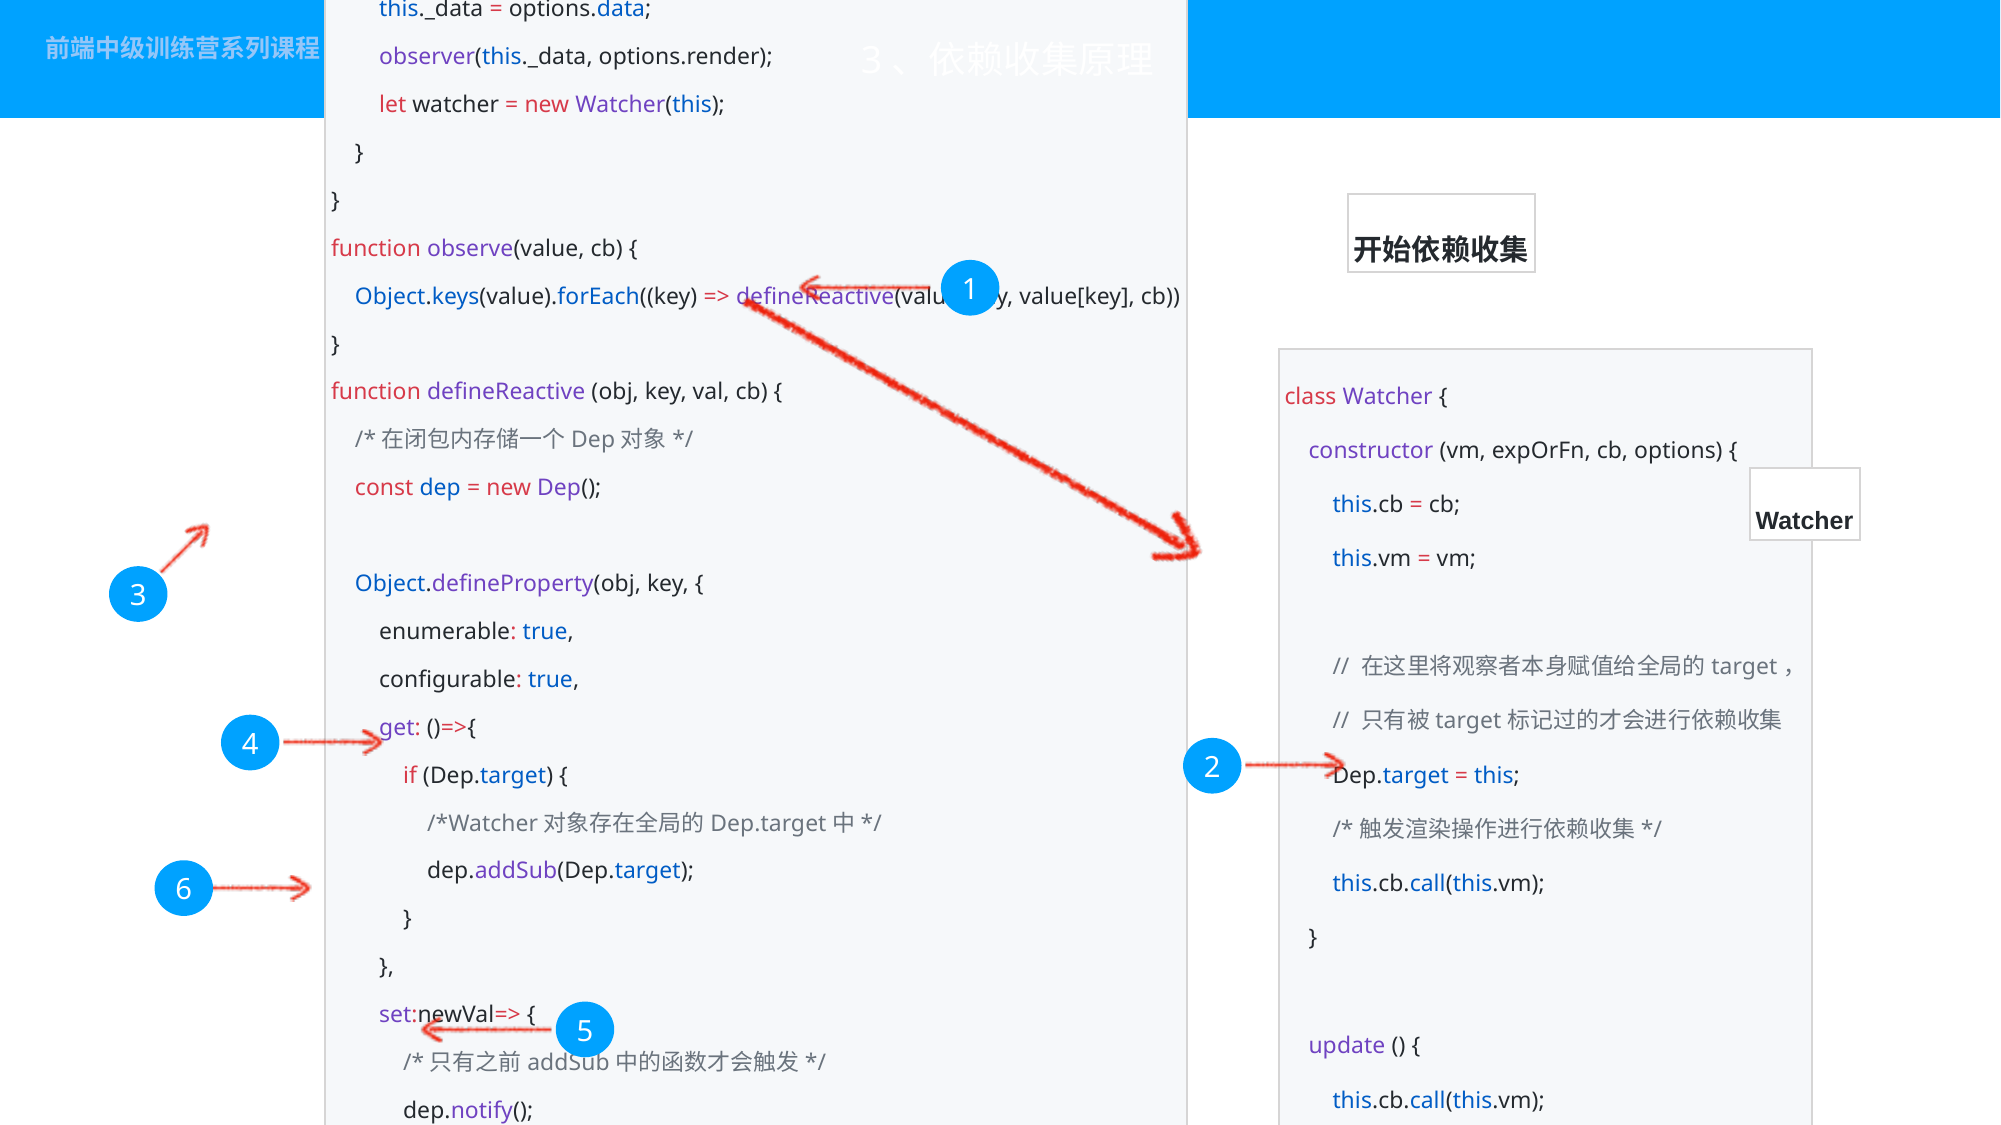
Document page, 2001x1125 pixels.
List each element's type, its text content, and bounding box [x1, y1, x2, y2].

title 3、依赖收集原理 [465, 9, 1550, 109]
text_box 4 [220, 714, 280, 771]
picture [281, 729, 386, 756]
picture [209, 874, 314, 902]
picture [419, 1015, 553, 1043]
picture [1243, 752, 1348, 780]
text_box 6 [154, 860, 210, 916]
text_box 开始依赖收集 [1347, 193, 1535, 273]
text_box class Vue { constructor(options) { this._data = options.data; observer(this._data, options.render); let watcher = new Watcher(this); } } function observe(value, cb) { Object.keys(value).forEach((key) => defineReactive(value, key, value[key], cb)) } function defineReactive (obj, key, val, cb) { /*在闭包内存储一个Dep对象*/ const dep = new Dep(); Object.defineProperty(obj, key, { enumerable: true, configurable: true, get: ()=>{ if (Dep.target) { /*Watcher对象存在全局的Dep.target中*/ dep.addSub(Dep.target); } }, set:newVal=> { /*只有之前addSub中的函数才会触发*/ dep.notify(); } }) } Dep.target = null; [325, 0, 1187, 1125]
text_box class Watcher { constructor (vm, expOrFn, cb, options) { this.cb = cb; this.vm = vm; // 在这里将观察者本身赋值给全局的target， // 只有被target标记过的才会进行依赖收集 Dep.target = this; /*触发渲染操作进行依赖收集*/ this.cb.call(this.vm); } update () { this.cb.call(this.vm); } } [1278, 348, 1813, 1125]
picture [148, 516, 220, 581]
text_box Watcher [1749, 468, 1860, 541]
text_box 2 [1183, 737, 1242, 794]
text_box 1 [940, 259, 1000, 316]
text_box 5 [555, 1001, 615, 1058]
picture [705, 274, 1240, 581]
text_box 3 [109, 566, 168, 622]
